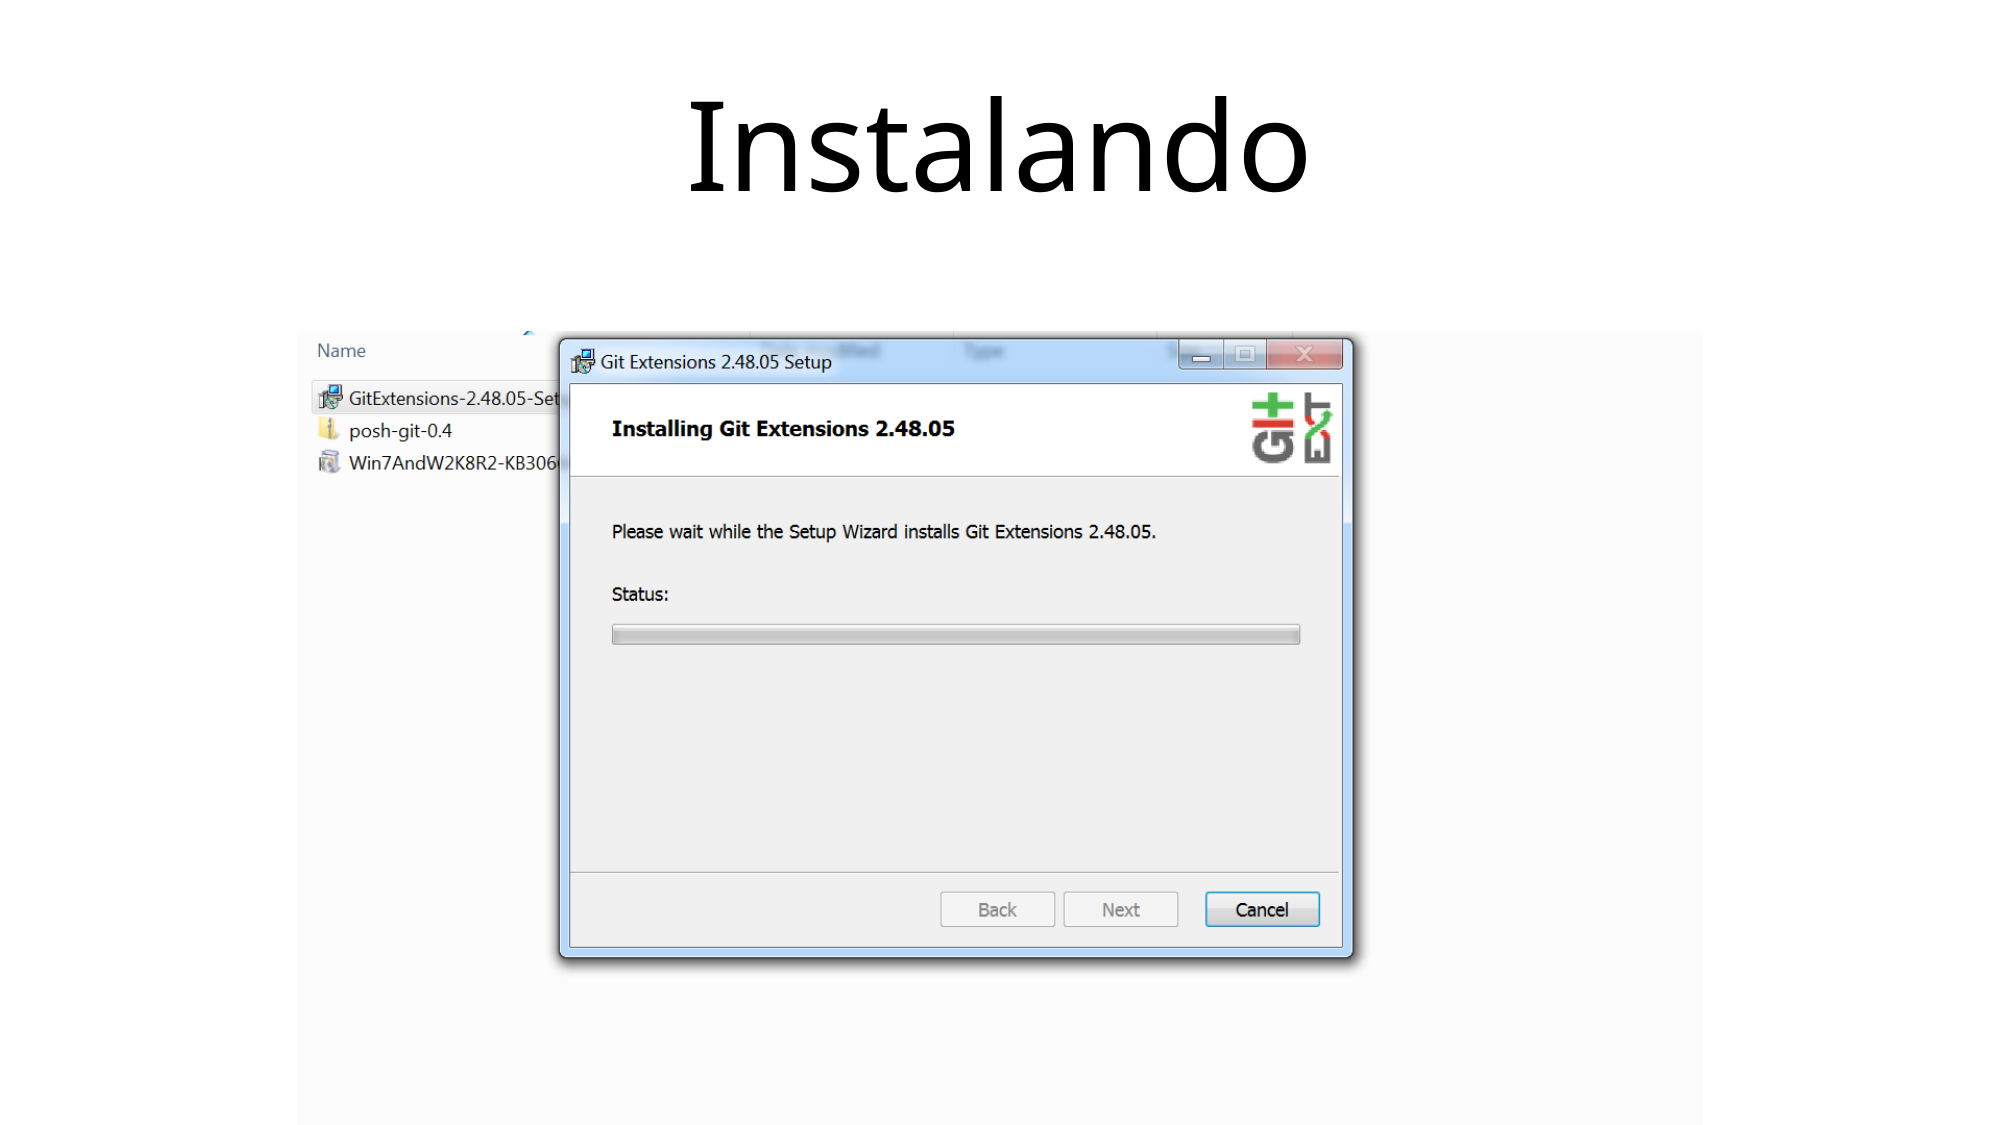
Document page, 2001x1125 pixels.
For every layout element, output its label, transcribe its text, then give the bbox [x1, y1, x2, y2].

picture [297, 331, 1703, 1125]
title Instalando [249, 43, 1750, 226]
